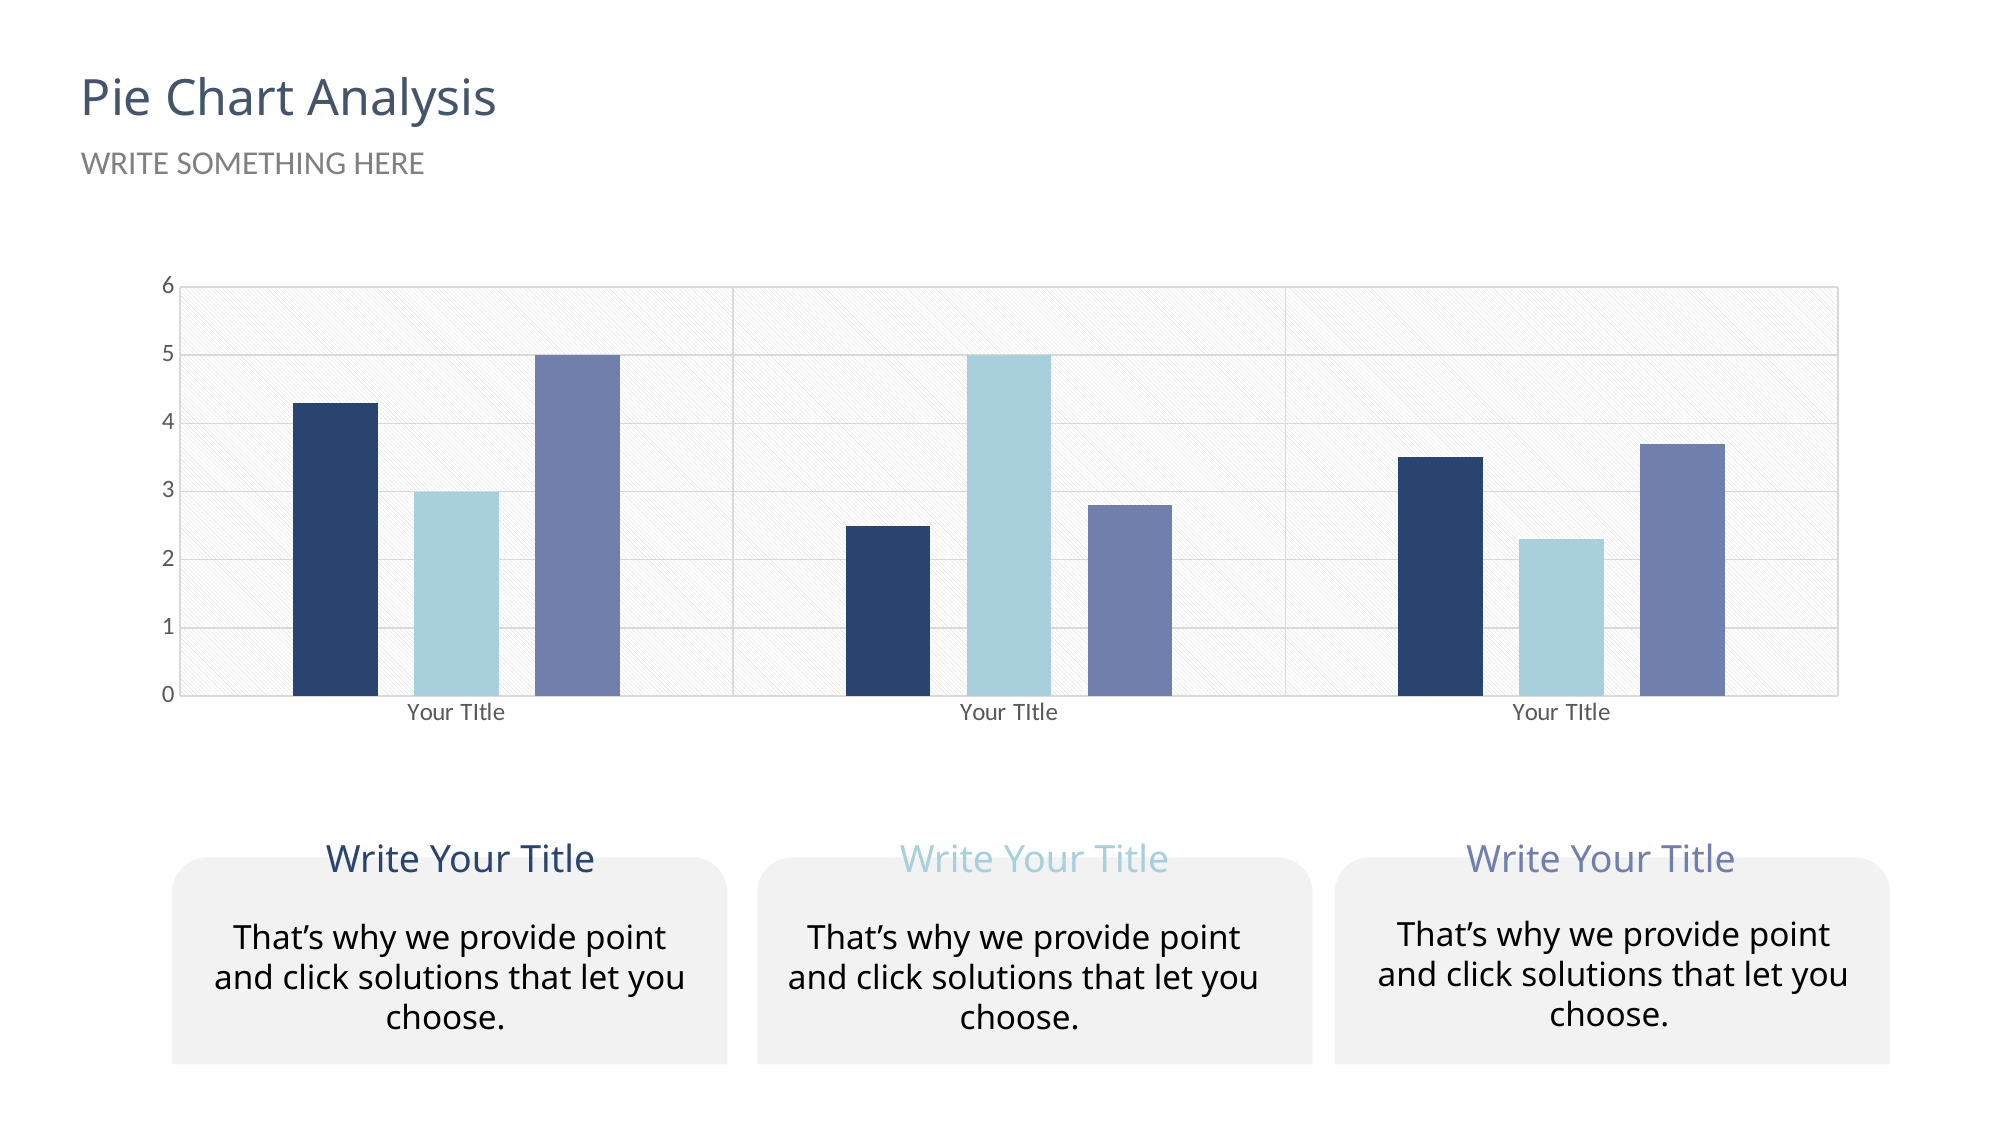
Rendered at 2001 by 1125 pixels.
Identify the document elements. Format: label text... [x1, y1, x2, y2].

text_box Pie Chart Analysis [66, 57, 553, 133]
text_box Write Your Title [871, 827, 1198, 887]
text_box Write Your Title [1438, 827, 1765, 887]
text_box [1333, 856, 1891, 1066]
text_box [756, 856, 1314, 1066]
text_box That’s why we provide point and click solutions that let you choose. [1354, 905, 1874, 1041]
chart [126, 264, 1874, 737]
text_box That’s why we provide point and click solutions that let you choose. [764, 909, 1284, 1044]
text_box Write Your Title [297, 827, 624, 887]
text_box WRITE SOMETHING HERE [66, 133, 504, 189]
text_box That’s why we provide point and click solutions that let you choose. [190, 909, 710, 1044]
text_box [171, 856, 729, 1066]
